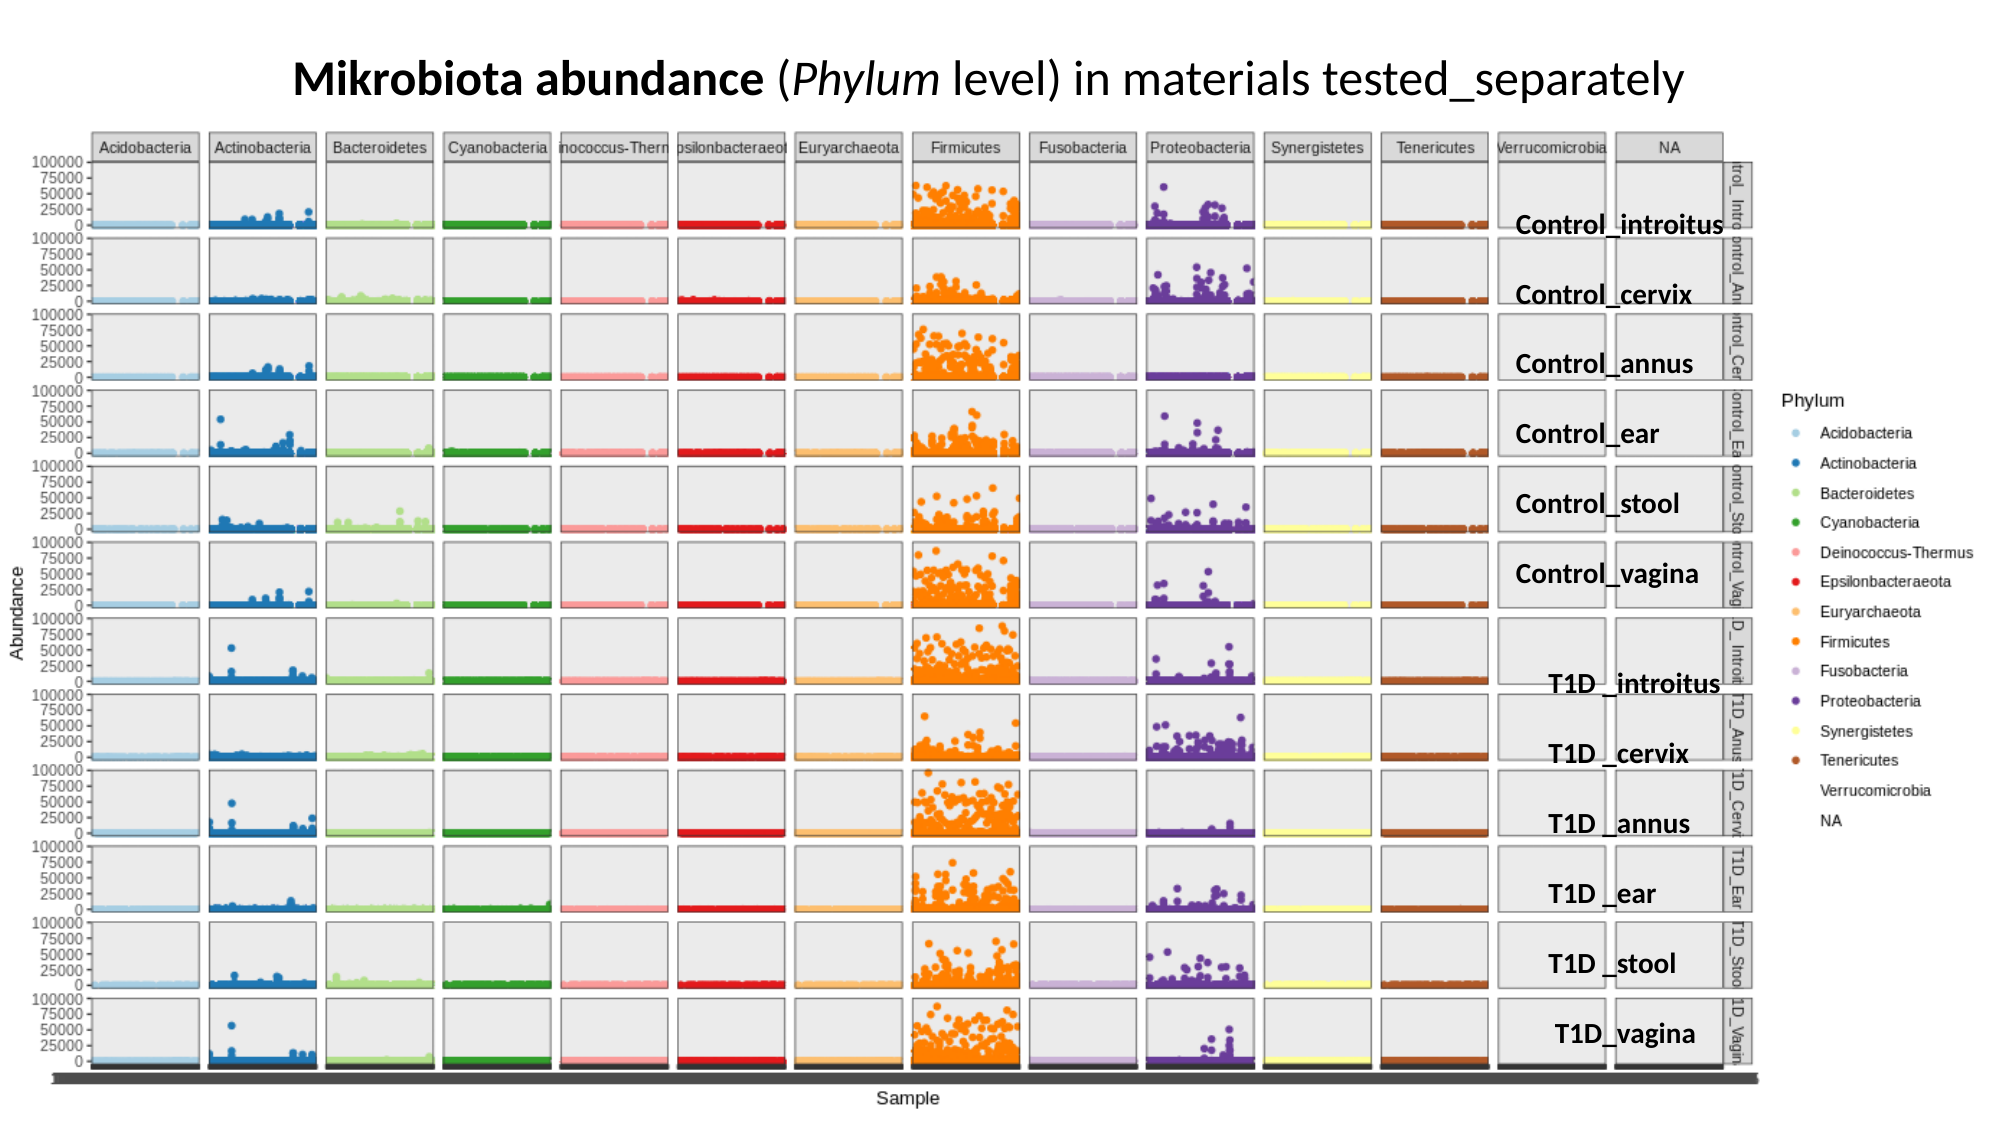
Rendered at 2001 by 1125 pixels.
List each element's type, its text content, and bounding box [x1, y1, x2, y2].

picture [0, 123, 1992, 1119]
text_box Mikrobiota abundance (Phylum level) in materials tested_separately [51, 38, 1949, 113]
